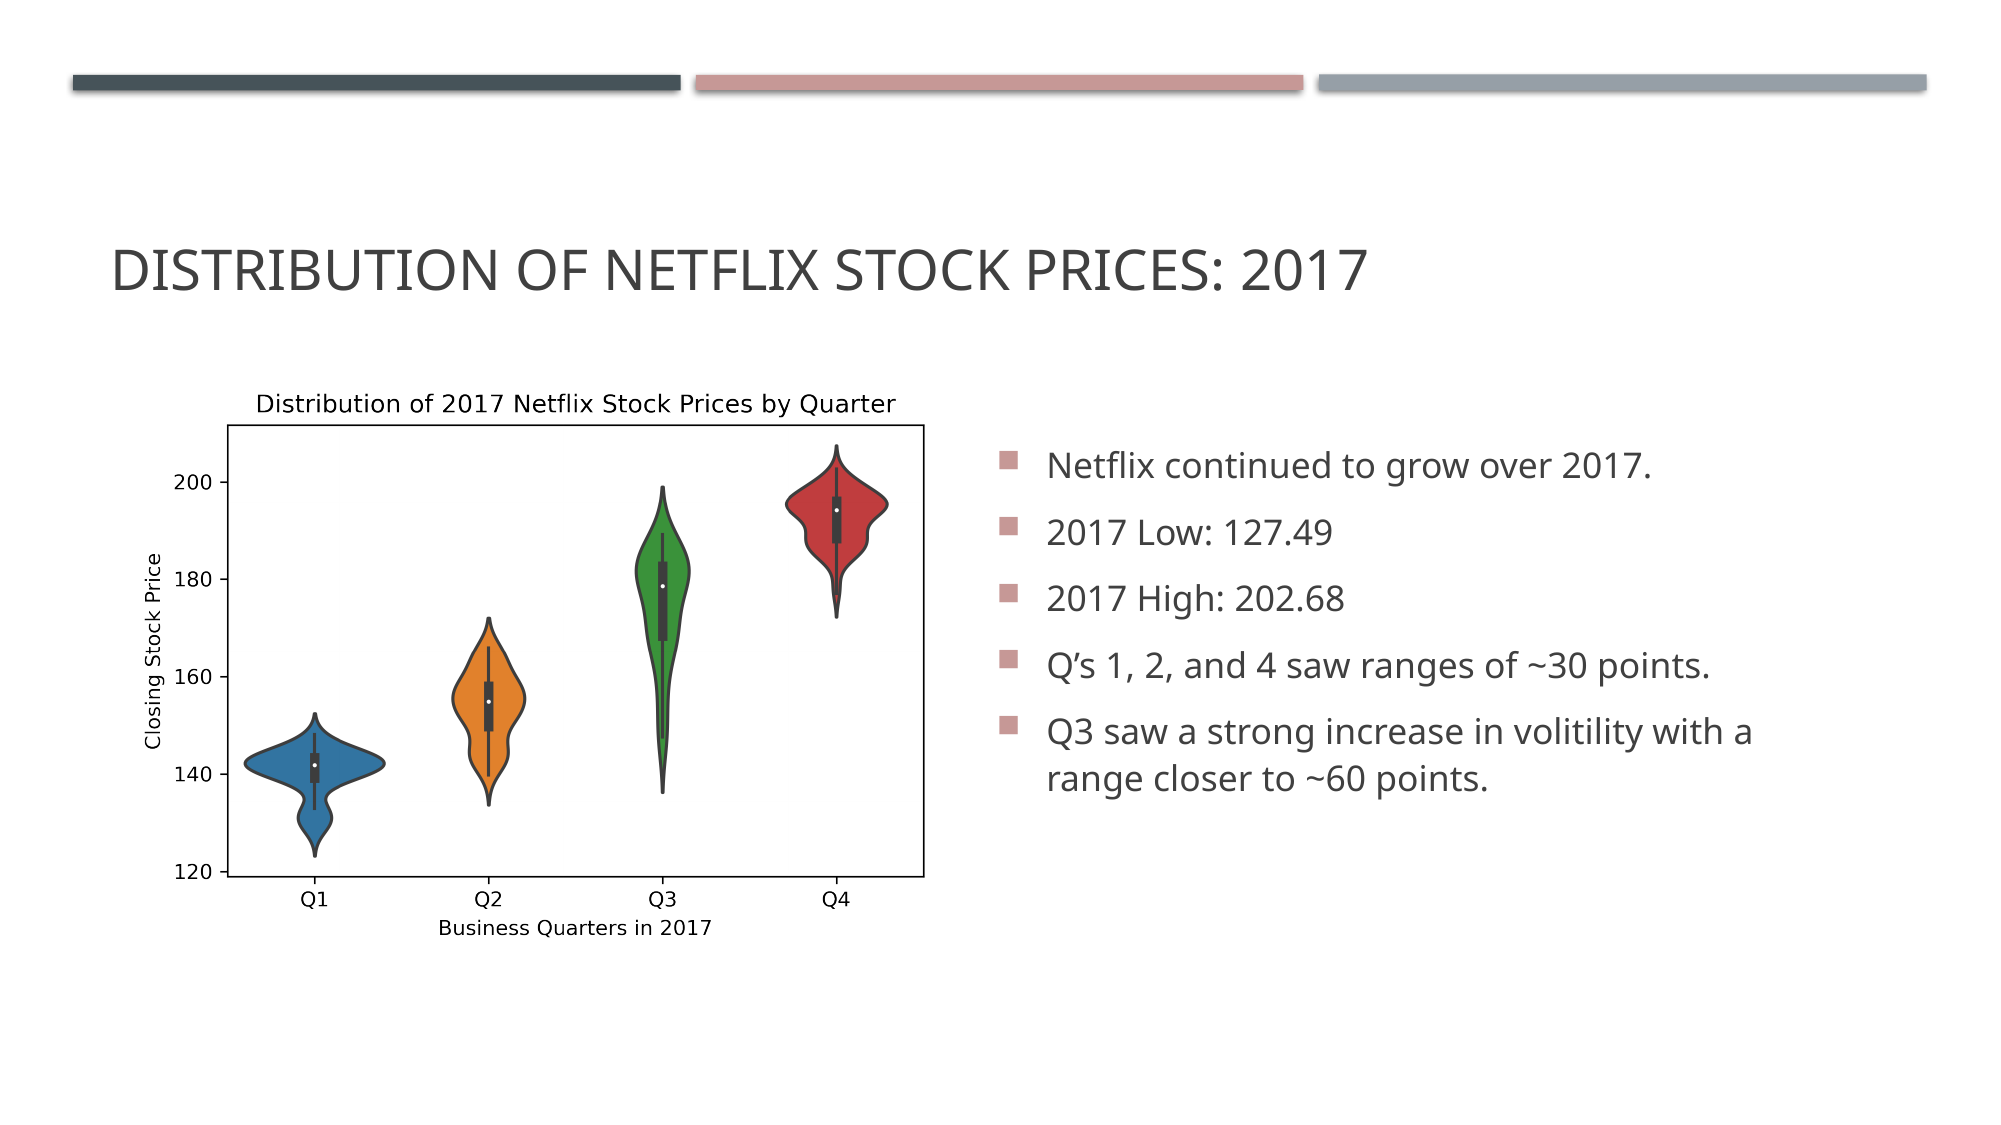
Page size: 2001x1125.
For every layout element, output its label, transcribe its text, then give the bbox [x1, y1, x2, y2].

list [115, 352, 1014, 952]
title Distribution of Netflix stock prices: 2017 [95, 115, 1905, 311]
text_box Netflix continued to grow over 2017. 2017 Low: 127.49 2017 High: 202.68 Q’s 1, 2, and 4 saw ranges of ~30 points. Q3 saw a strong increase in volitility with a range closer to ~60 points. [1017, 424, 1842, 880]
